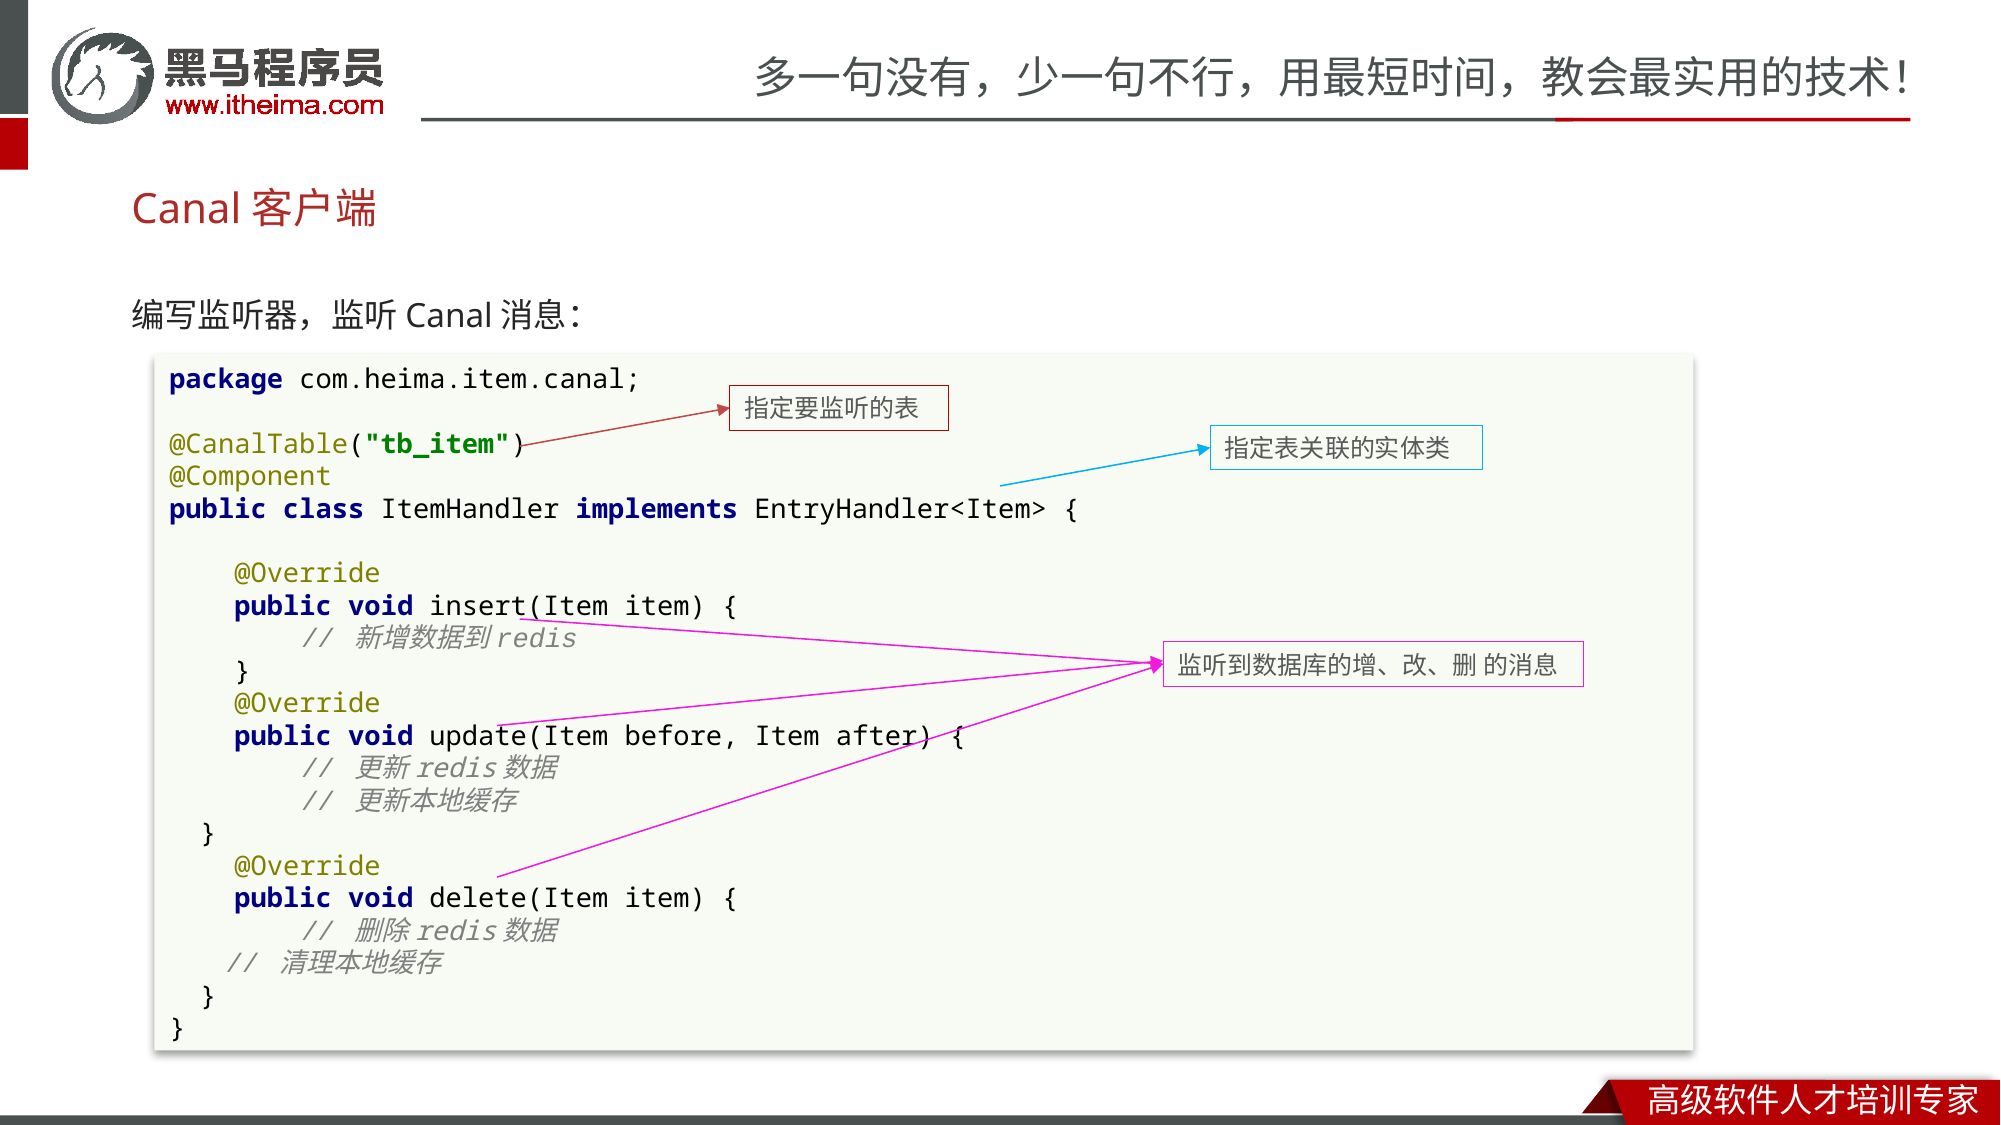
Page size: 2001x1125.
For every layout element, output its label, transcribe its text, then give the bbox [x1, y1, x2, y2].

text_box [519, 618, 1164, 660]
text_box package com.heima.item.canal; @CanalTable("tb_item") @Component public class ItemHandler implements EntryHandler<Item> { @Override public void insert(Item item) { // 新增数据到redis } @Override public void update(Item before, Item after) { // 更新redis数据 // 更新本地缓存 } @Override public void delete(Item item) { // 删除redis数据 // 清理本地缓存 } } [154, 353, 1694, 1051]
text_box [496, 664, 1164, 878]
text_box 指定要监听的表 [729, 385, 949, 431]
list 编写监听器，监听Canal消息： [116, 266, 1872, 900]
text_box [496, 660, 1164, 664]
text_box 指定表关联的实体类 [1210, 425, 1483, 470]
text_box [519, 407, 731, 447]
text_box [999, 447, 1211, 487]
text_box 监听到数据库的增、改、删 的消息 [1168, 641, 1584, 687]
title Canal客户端 [116, 164, 1872, 250]
picture [50, 26, 384, 125]
